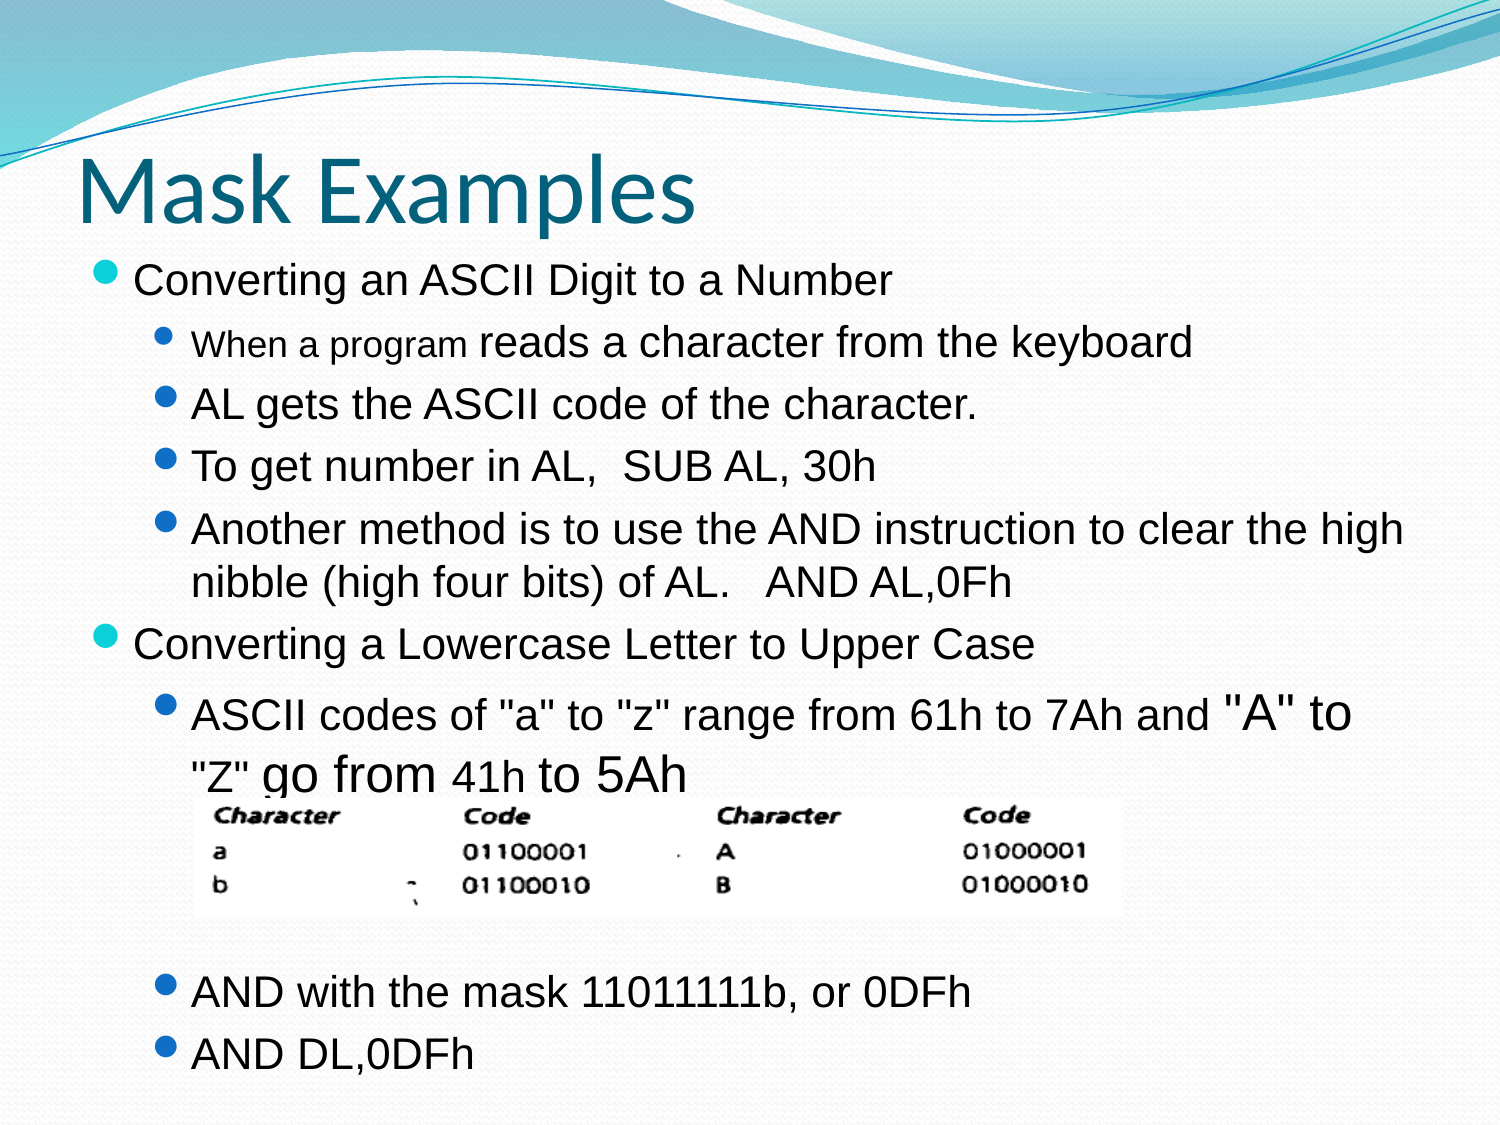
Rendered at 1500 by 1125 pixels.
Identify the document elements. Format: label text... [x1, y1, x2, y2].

list Converting an ASCII Digit to a Number When a program reads a character from the keyboard AL gets the ASCII code of the character. To get number in AL, SUB AL, 30h Another method is to use the AND instruction to clear the high nibble (high four bits) of AL. AND AL,0Fh Converting a Lowercase Letter to Upper Case ASCII codes of "a" to "z" range from 61h to 7Ah and "A" to "Z" go from 41h to 5Ah AND with the mask 11011111b, or 0DFh AND DL,0DFh [75, 243, 1425, 1094]
picture [194, 798, 1122, 917]
title Mask Examples [75, 115, 1425, 243]
